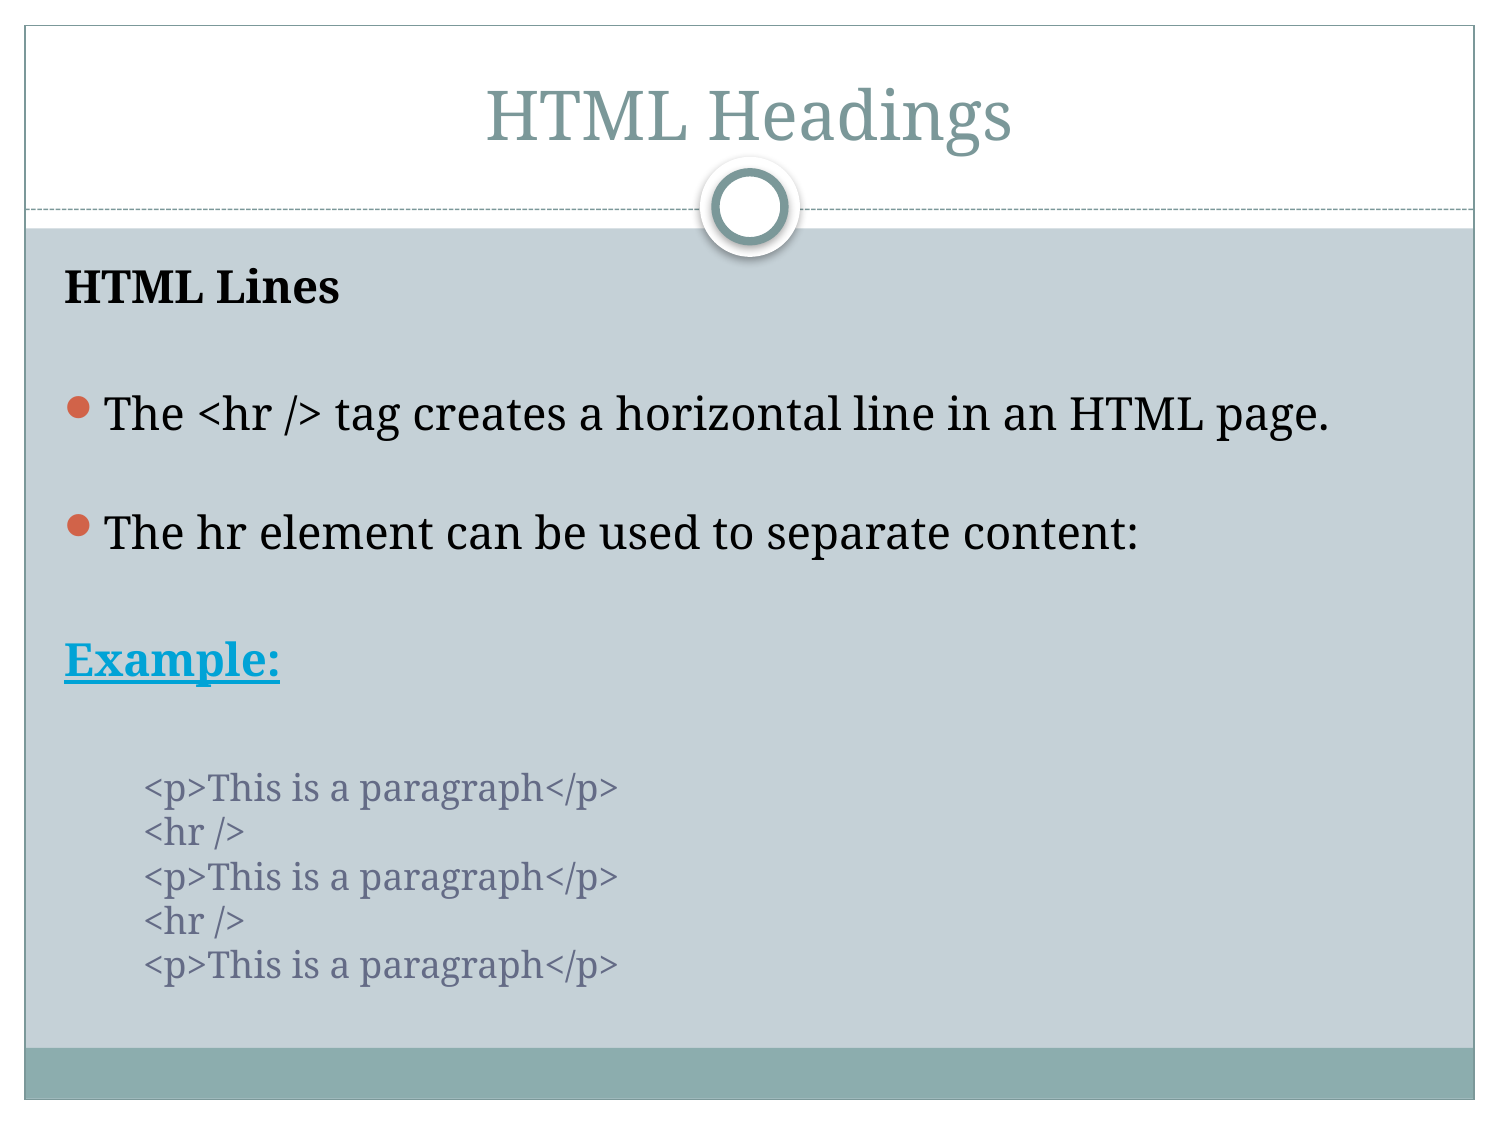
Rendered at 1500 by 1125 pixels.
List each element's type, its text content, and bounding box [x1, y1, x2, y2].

list HTML Lines The <hr /> tag creates a horizontal line in an HTML page. The hr element can be used to separate content: Example: <p>This is a paragraph</p> <hr /> <p>This is a paragraph</p> <hr /> <p>This is a paragraph</p> [49, 250, 1445, 1001]
title HTML Headings [49, 37, 1450, 162]
